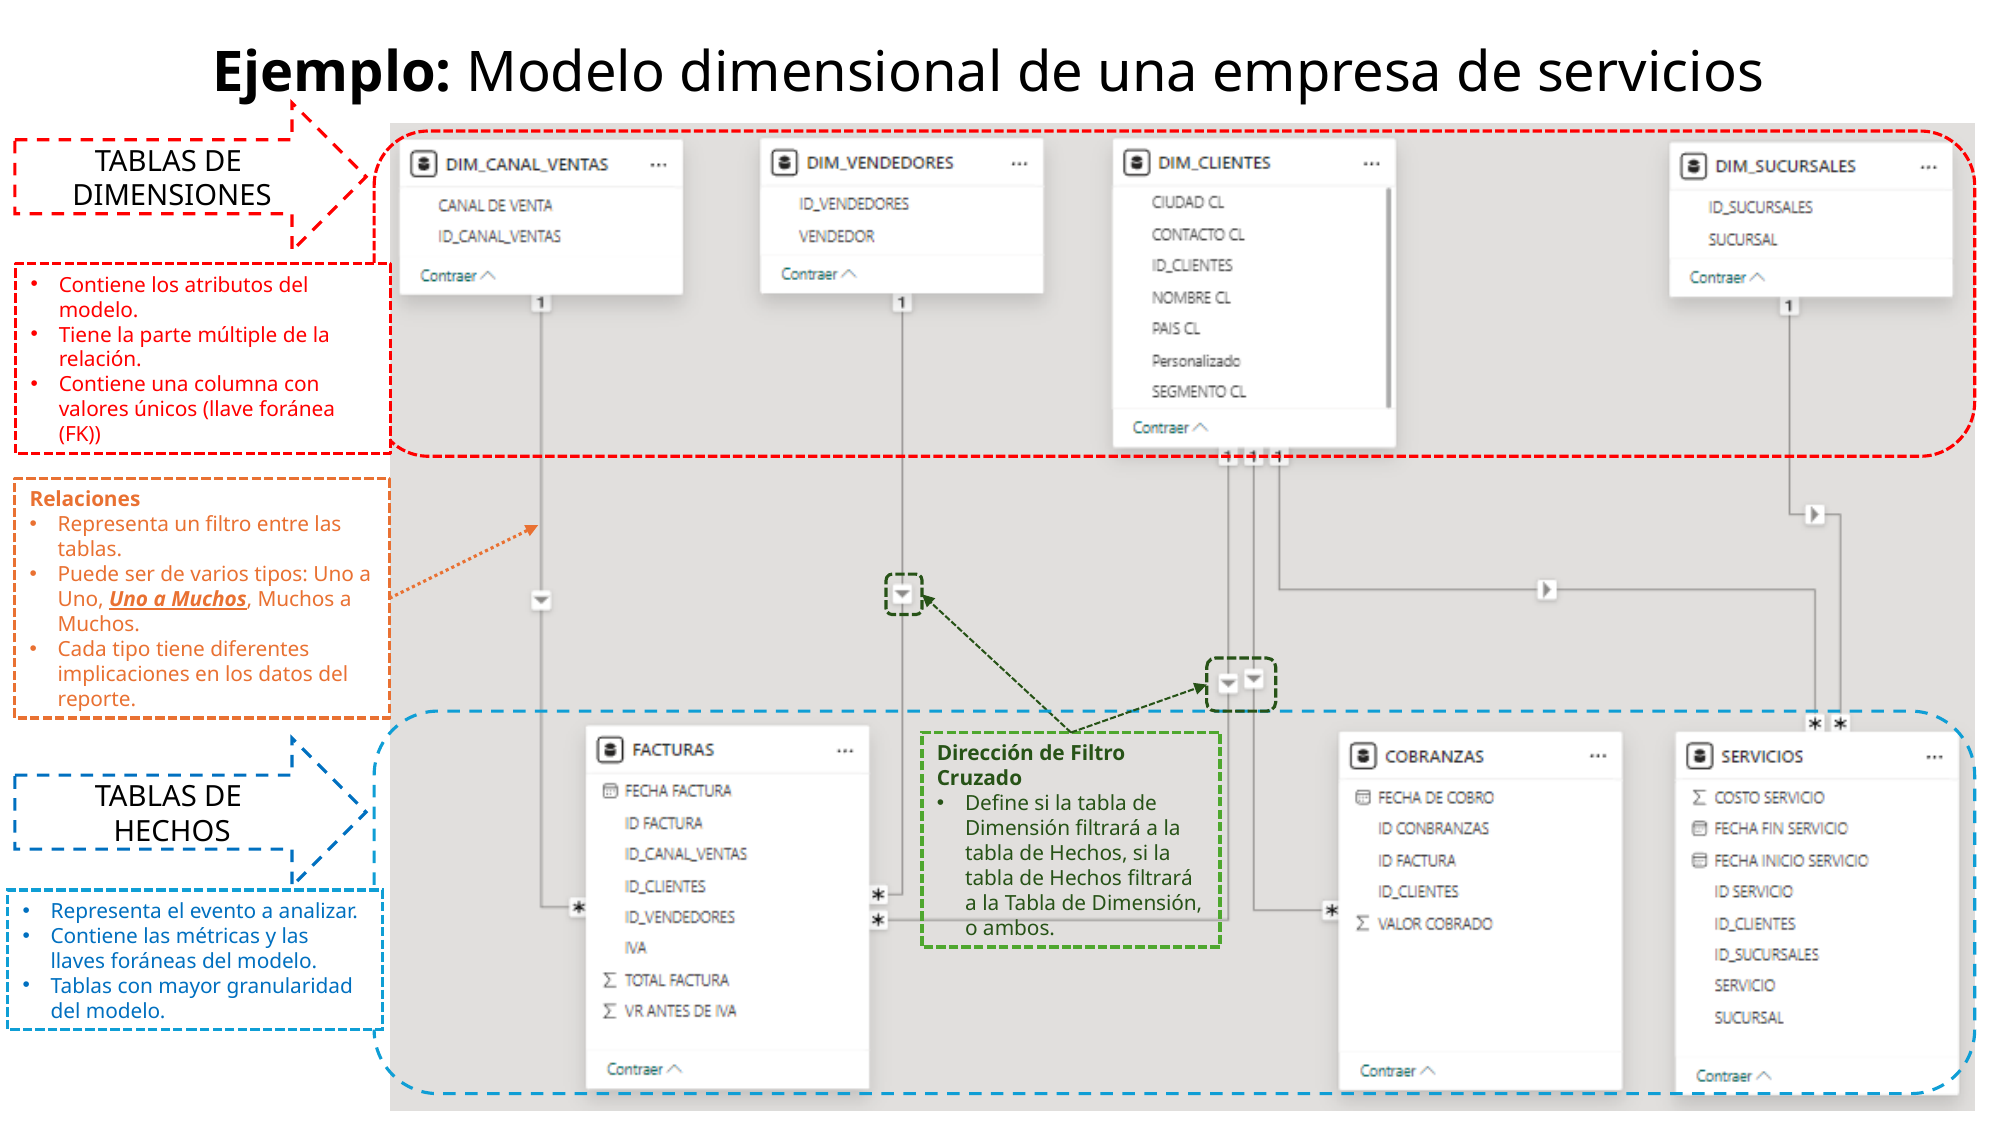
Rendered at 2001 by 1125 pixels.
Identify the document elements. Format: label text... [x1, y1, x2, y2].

text_box TABLAS DE DIMENSIONES [13, 98, 369, 251]
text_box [921, 593, 1072, 733]
text_box [372, 145, 389, 263]
text_box TABLAS DE HECHOS [13, 734, 369, 887]
title Ejemplo: Modelo dimensional de una empresa de servicios [93, 14, 1884, 133]
text_box Contiene los atributos del modelo. Tiene la parte múltiple de la relación. Contiene una columna con valores únicos (llave foránea (FK)) [15, 263, 389, 454]
text_box Representa el evento a analizar. Contiene las métricas y las llaves foráneas del modelo. Tablas con mayor granularidad del modelo. [6, 888, 384, 1031]
text_box Relaciones Representa un filtro entre las tablas. Puede ser de varios tipos: Uno a Uno, Uno a Muchos, Muchos a Muchos. Cada tipo tiene diferentes implicaciones en los datos del reporte. [14, 478, 389, 718]
text_box [372, 731, 389, 1074]
picture [389, 122, 1976, 1111]
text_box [1070, 684, 1208, 733]
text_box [388, 524, 539, 601]
